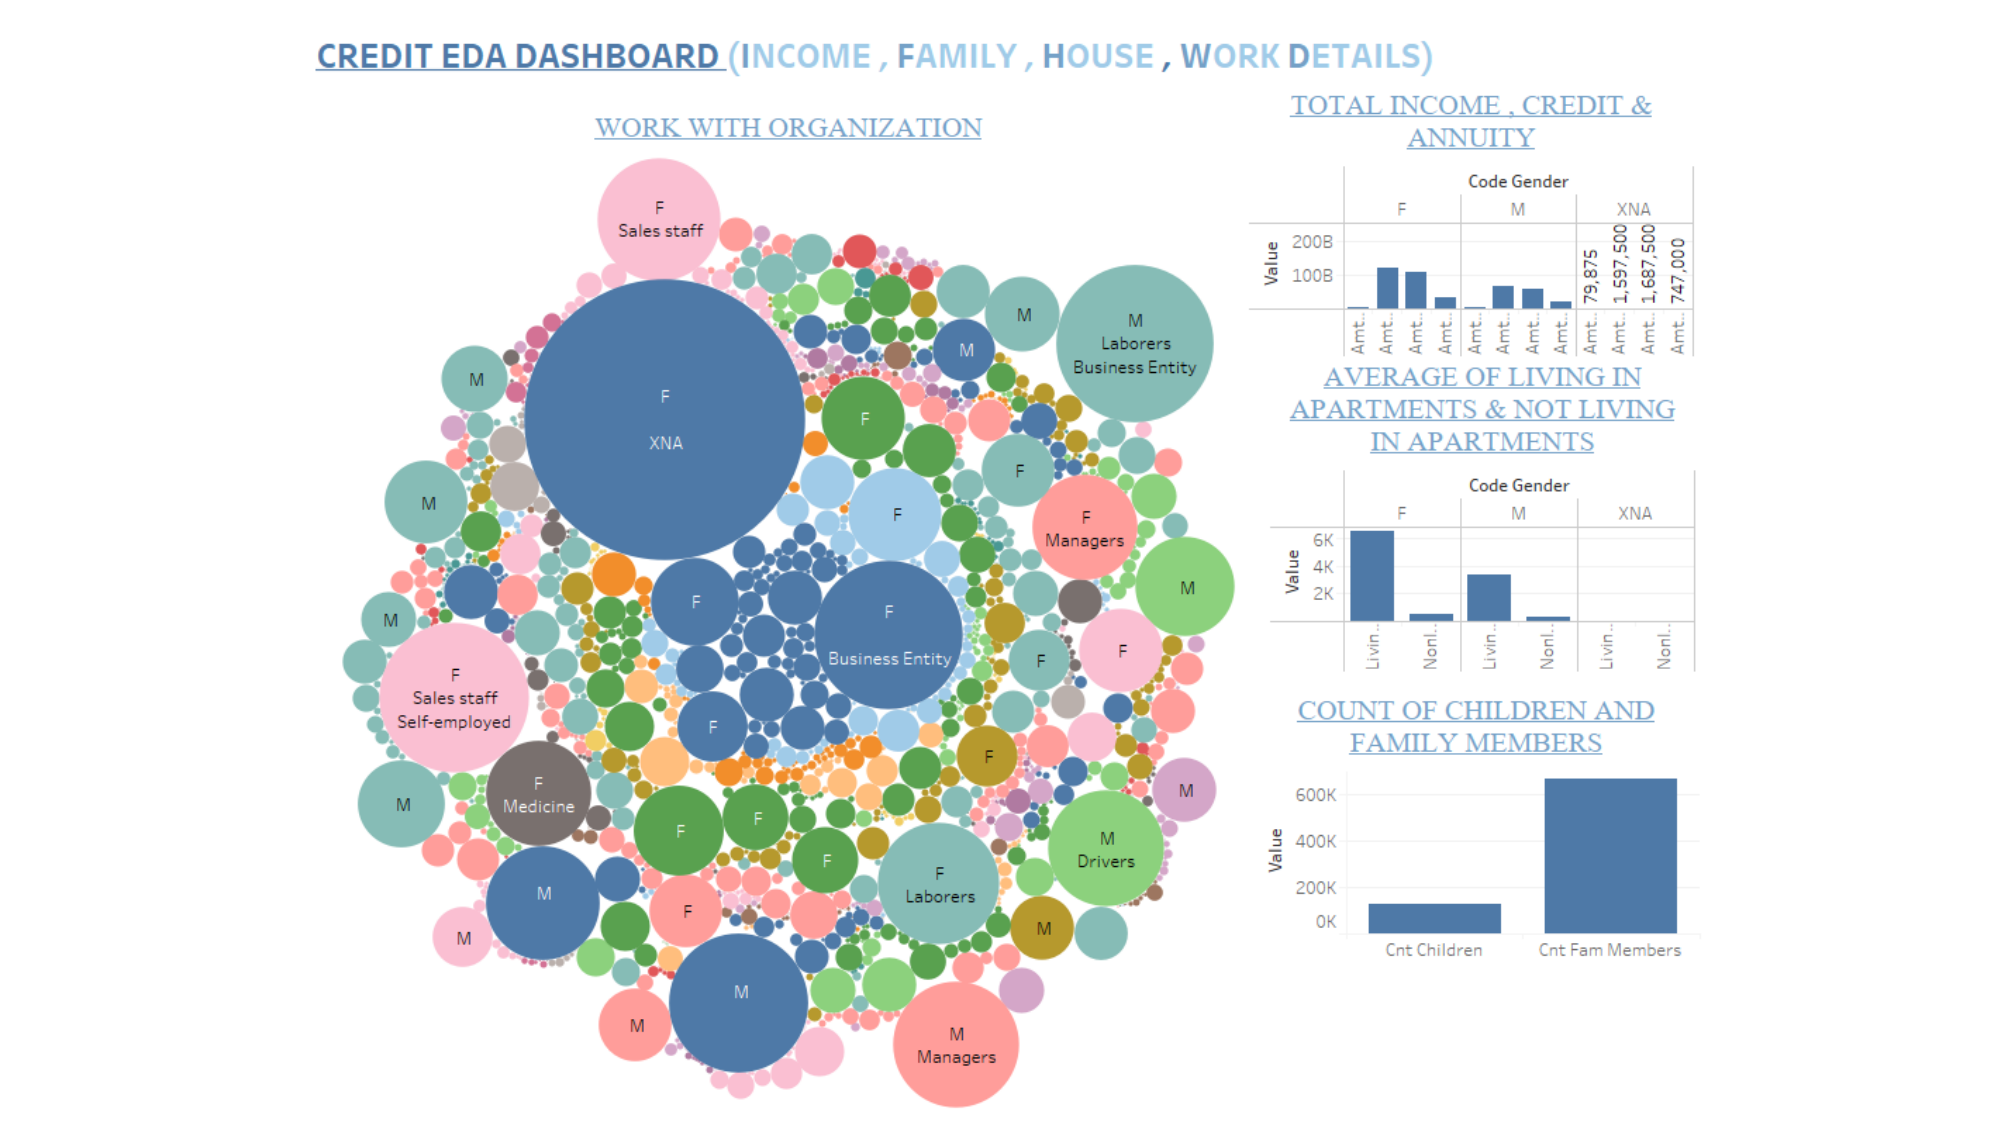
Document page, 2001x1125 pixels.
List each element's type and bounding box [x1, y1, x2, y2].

picture [296, 0, 1704, 1125]
